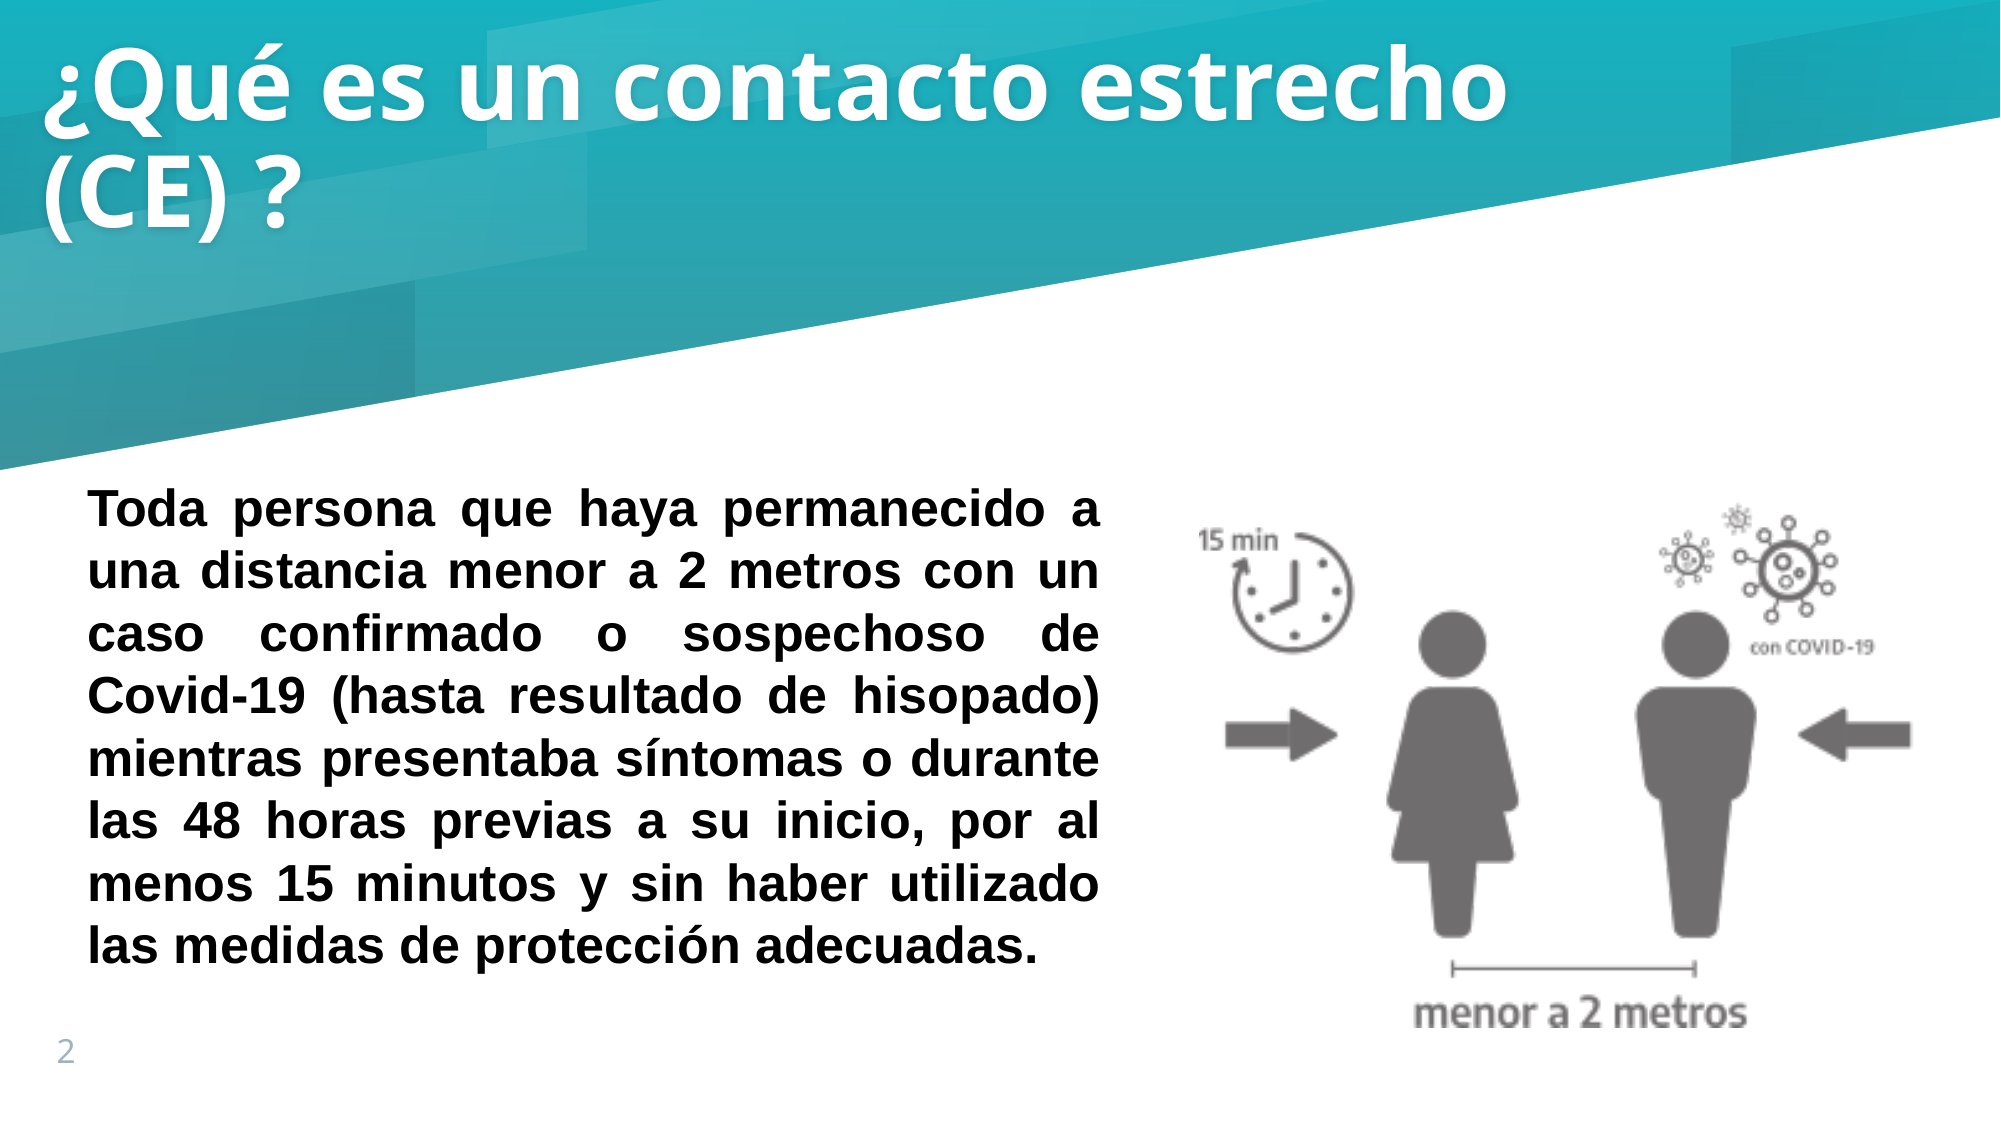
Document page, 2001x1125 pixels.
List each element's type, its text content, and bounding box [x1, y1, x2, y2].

picture [1198, 459, 1944, 1028]
slide_number ‹#› [56, 1022, 162, 1076]
title ¿Qué es un contacto estrecho (CE) ? [42, 33, 1772, 141]
list Toda persona que haya permanecido a una distancia menor a 2 metros con un caso confirmado o sospechoso de Covid-19 (hasta resultado de hisopado) mientras presentaba síntomas o durante las 48 horas previas a su inicio, por al menos 15 minutos y sin haber utilizado las medidas de protección adecuadas. [87, 474, 1102, 961]
